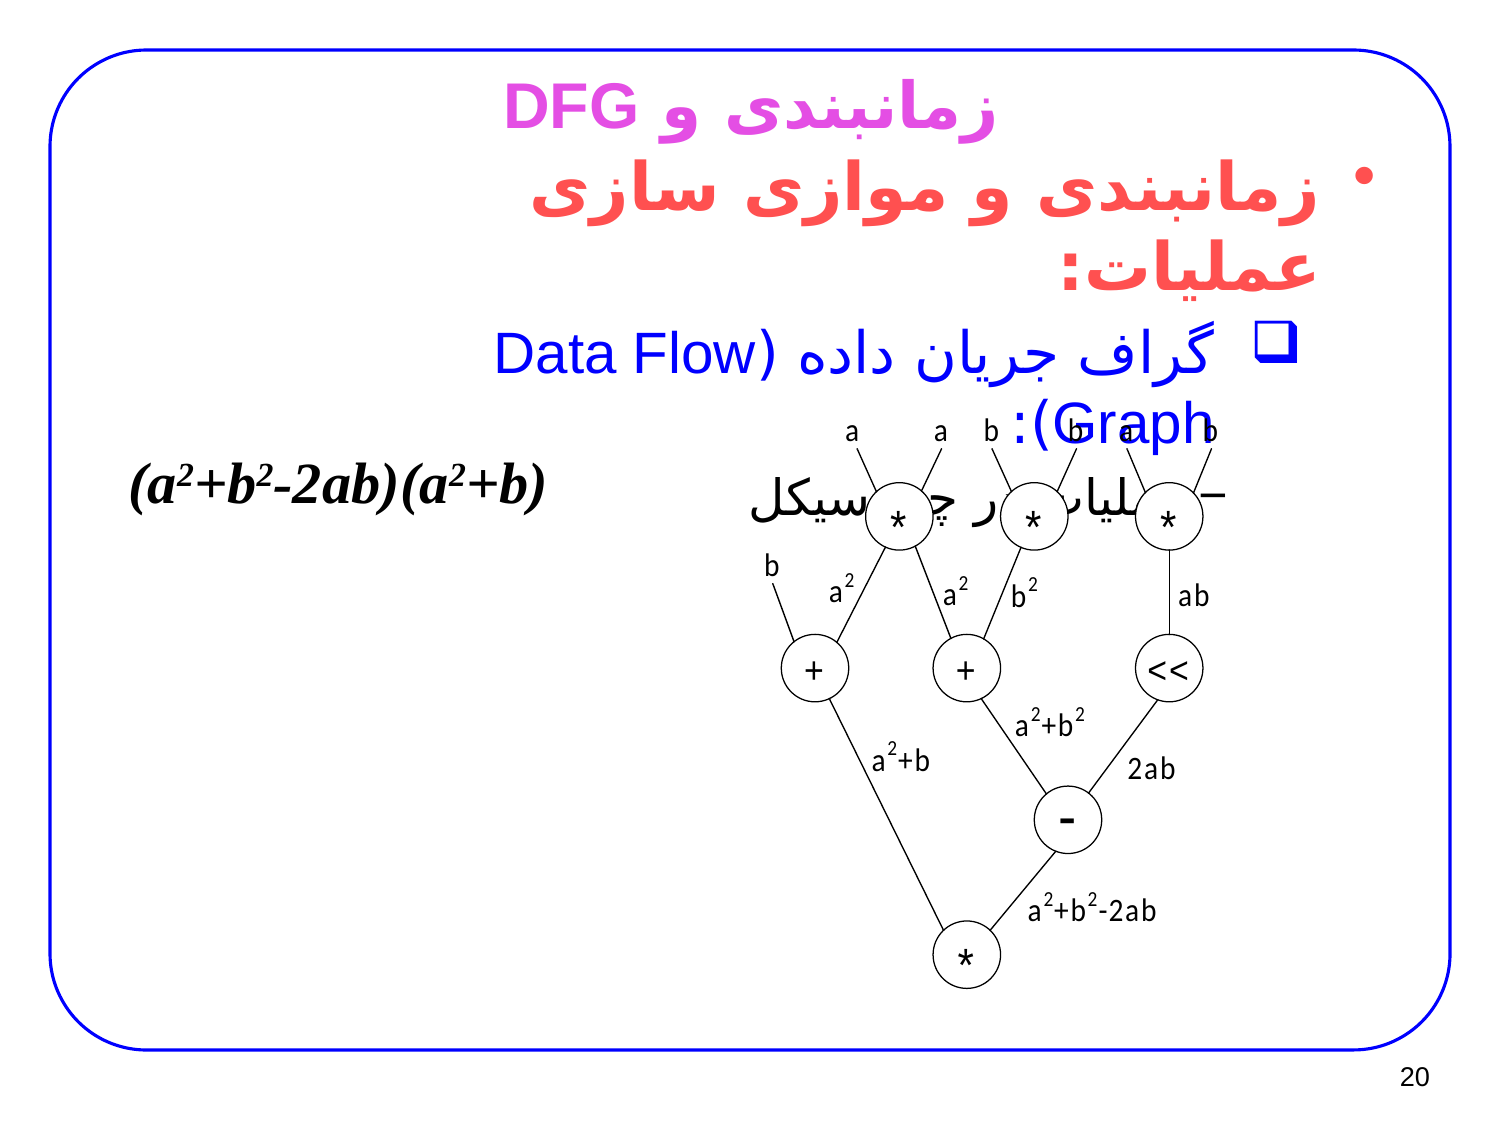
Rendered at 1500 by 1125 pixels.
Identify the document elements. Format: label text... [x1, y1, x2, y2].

text_box (a2+b2-2ab)(a2+b) [113, 438, 597, 523]
title زمانبندی و DFG [113, 66, 1389, 140]
list زمانبندی و موازی سازی عملیات: گراف جریان داده (Data Flow Graph): عملیات در چند سیکل [324, 135, 1395, 898]
slide_number 20 [1351, 1047, 1444, 1104]
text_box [737, 396, 1247, 1003]
